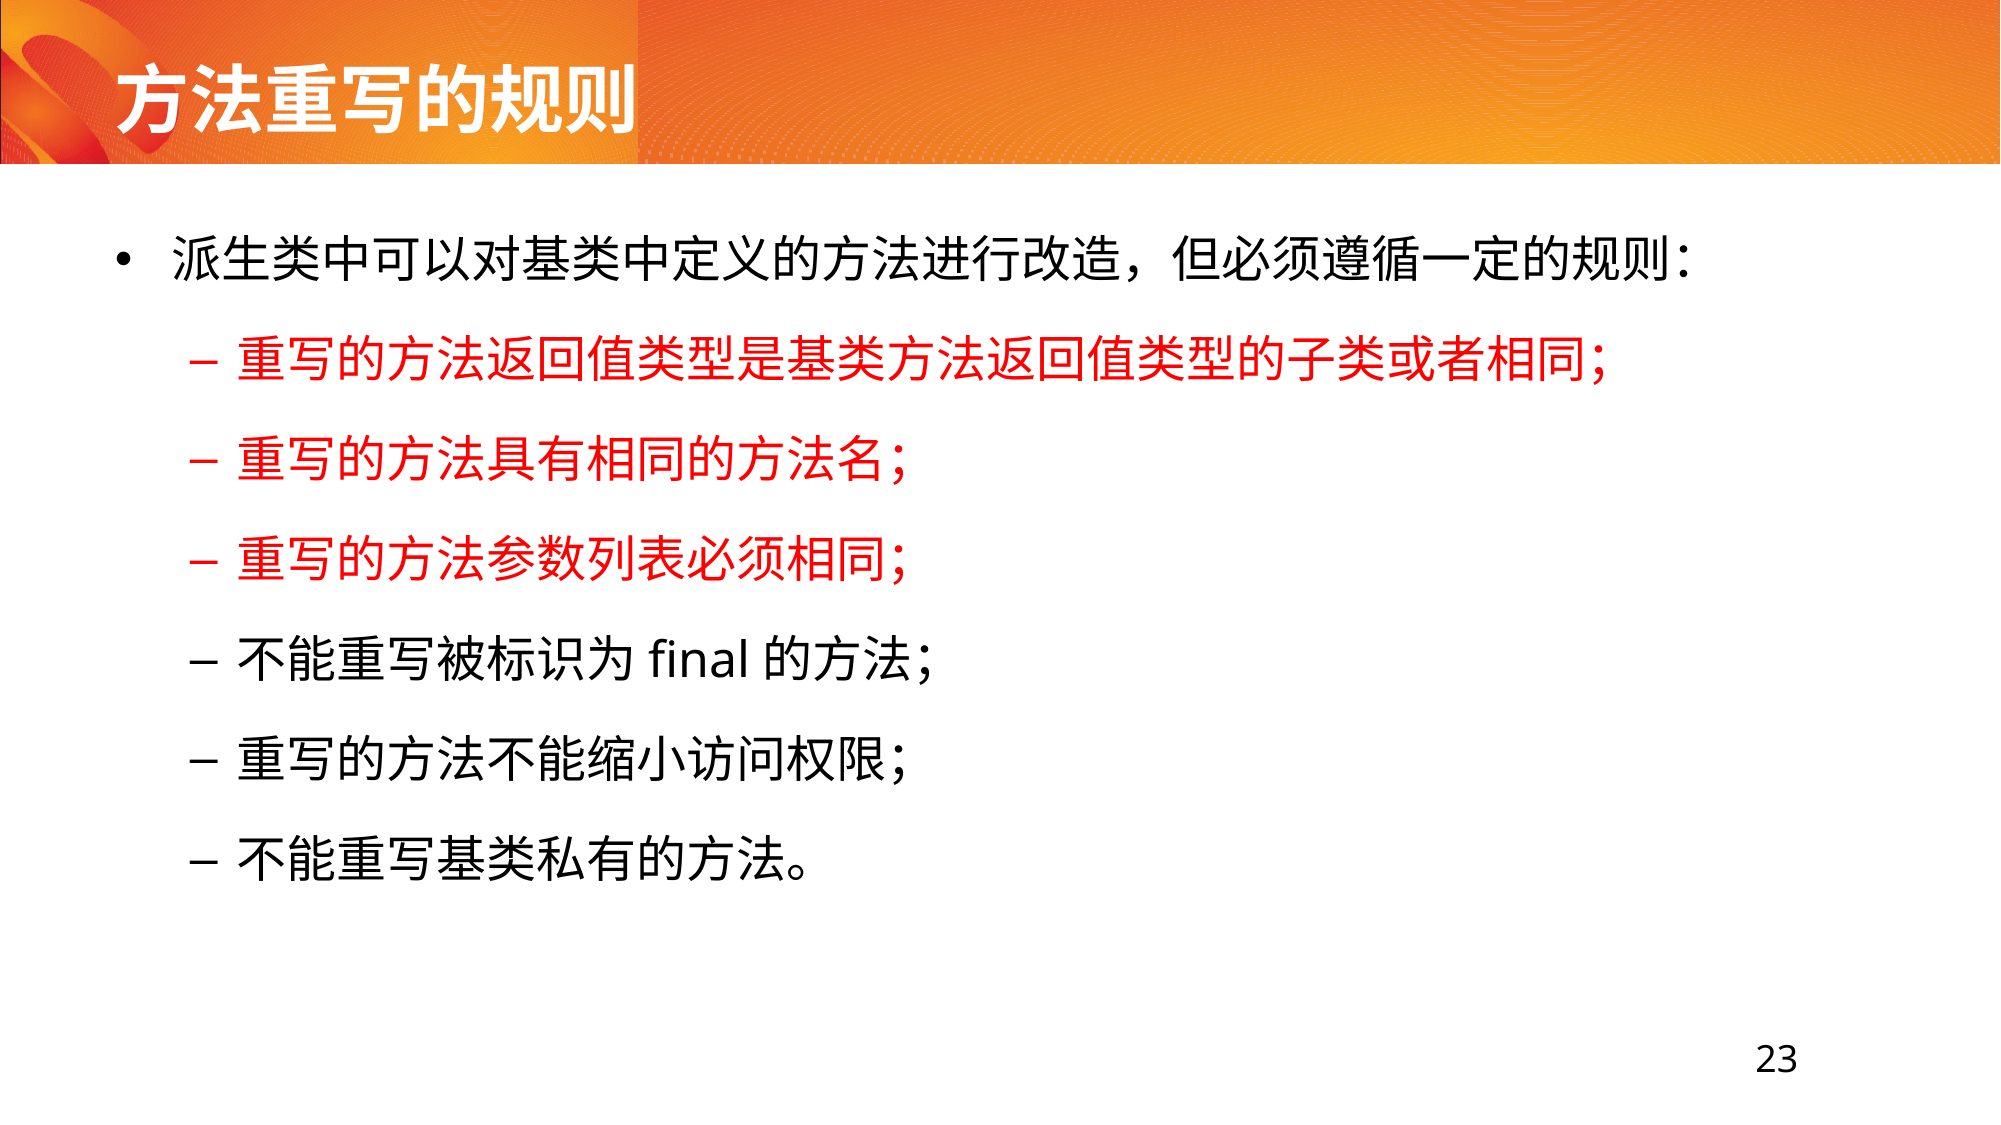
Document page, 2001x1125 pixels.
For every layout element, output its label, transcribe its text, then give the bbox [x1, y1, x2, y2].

picture [0, 0, 2000, 164]
list 派生类中可以对基类中定义的方法进行改造，但必须遵循一定的规则： 重写的方法返回值类型是基类方法返回值类型的子类或者相同； 重写的方法具有相同的方法名； 重写的方法参数列表必须相同； 不能重写被标识为final的方法； 重写的方法不能缩小访问权限； 不能重写基类私有的方法。 [99, 190, 1900, 1005]
title 方法重写的规则 [99, 45, 1900, 167]
